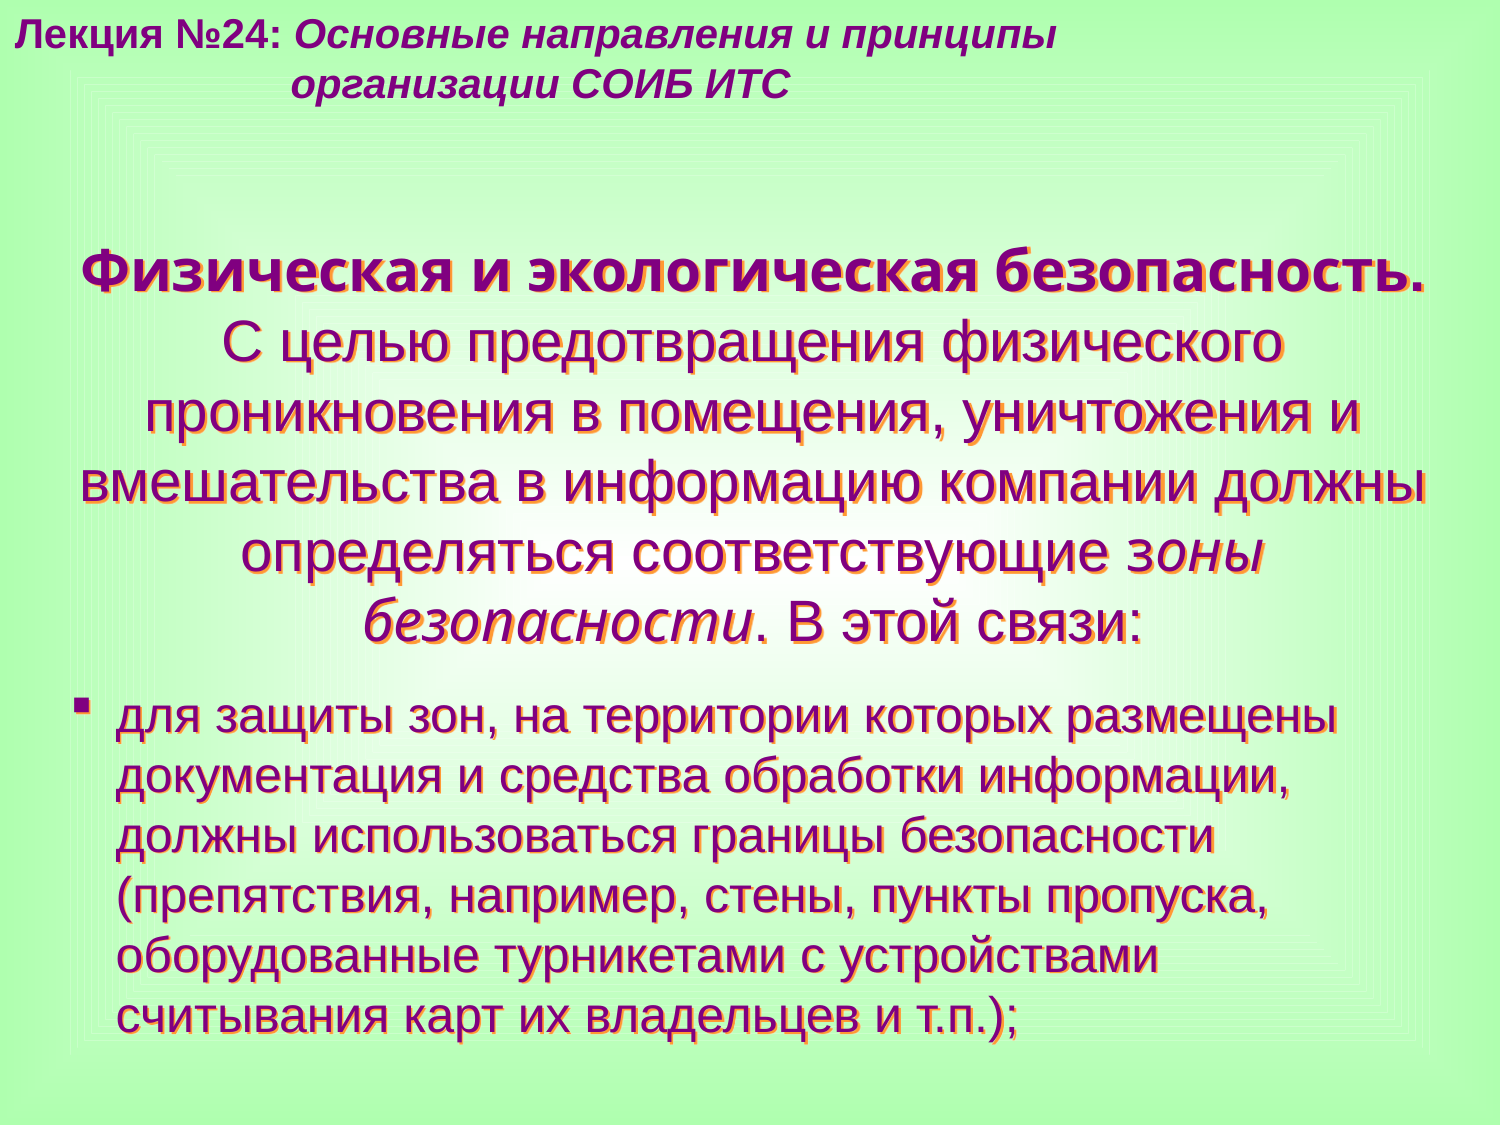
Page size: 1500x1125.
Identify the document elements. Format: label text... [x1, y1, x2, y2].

text_box Физическая и экологическая безопасность. С целью предотвращения физического проникновения в помещения, уничтожения и вмешательства в информацию компании должны определяться соответствующие зоны безопасности. В этой связи: [47, 225, 1459, 661]
text_box для защиты зон, на территории которых размещены документация и средства обработки информации, должны использоваться границы безопасности (препятствия, например, стены, пункты пропуска, оборудованные турникетами с устройствами считывания карт их владельцев и т.п.); [41, 674, 1459, 1050]
text_box Лекция №24: Основные направления и принципы организации СОИБ ИТС [0, 0, 1500, 115]
